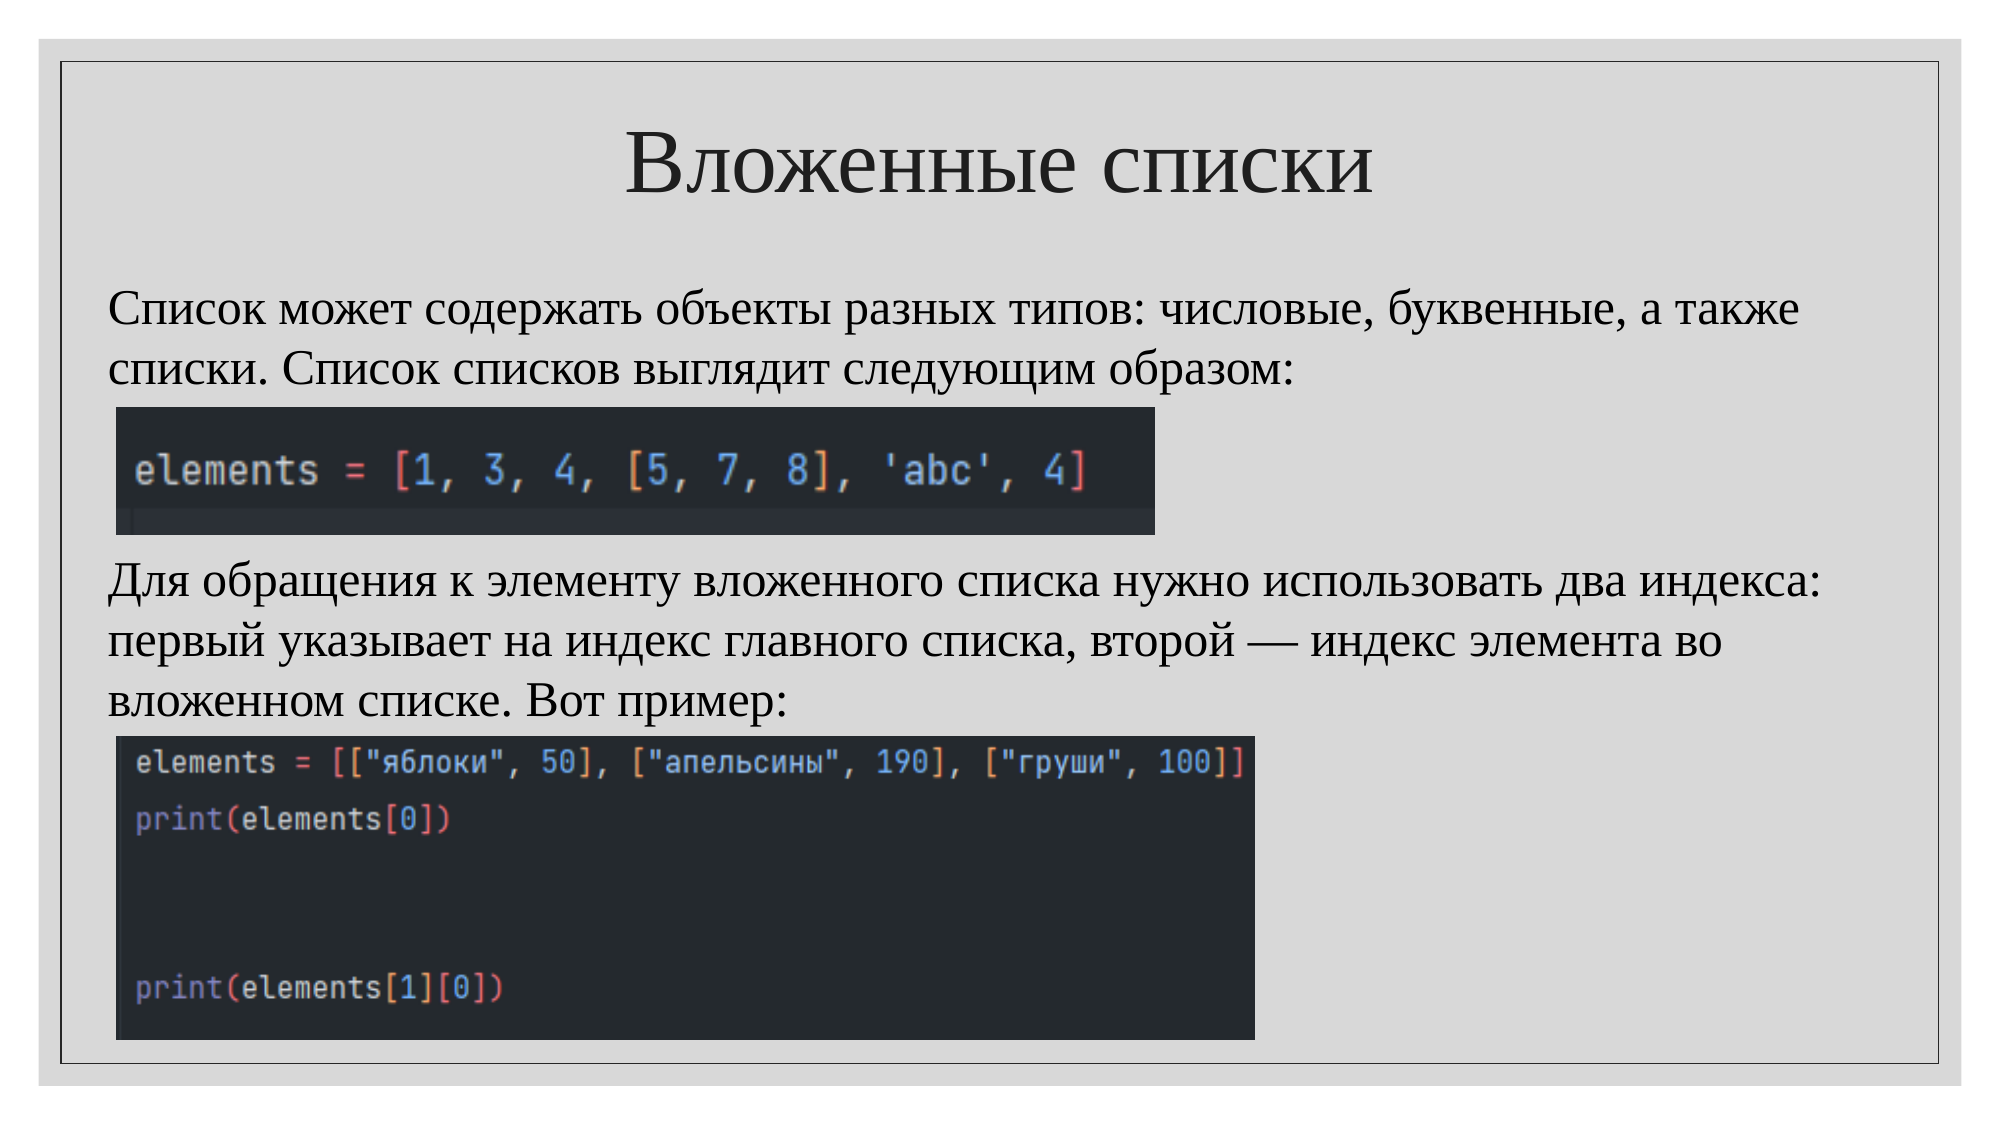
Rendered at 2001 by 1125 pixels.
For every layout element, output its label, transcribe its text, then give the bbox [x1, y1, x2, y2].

text_box Список может содержать объекты разных типов: числовые, буквенные, а также списки. Список списков выглядит следующим образом: [93, 267, 1907, 402]
text_box Для обращения к элементу вложенного списка нужно использовать два индекса: первый указывает на индекс главного списка, второй — индекс элемента во вложенном списке. Вот пример: [93, 539, 1892, 735]
picture [116, 407, 1155, 535]
title Вложенные списки [174, 105, 1825, 267]
picture [116, 736, 1255, 1040]
